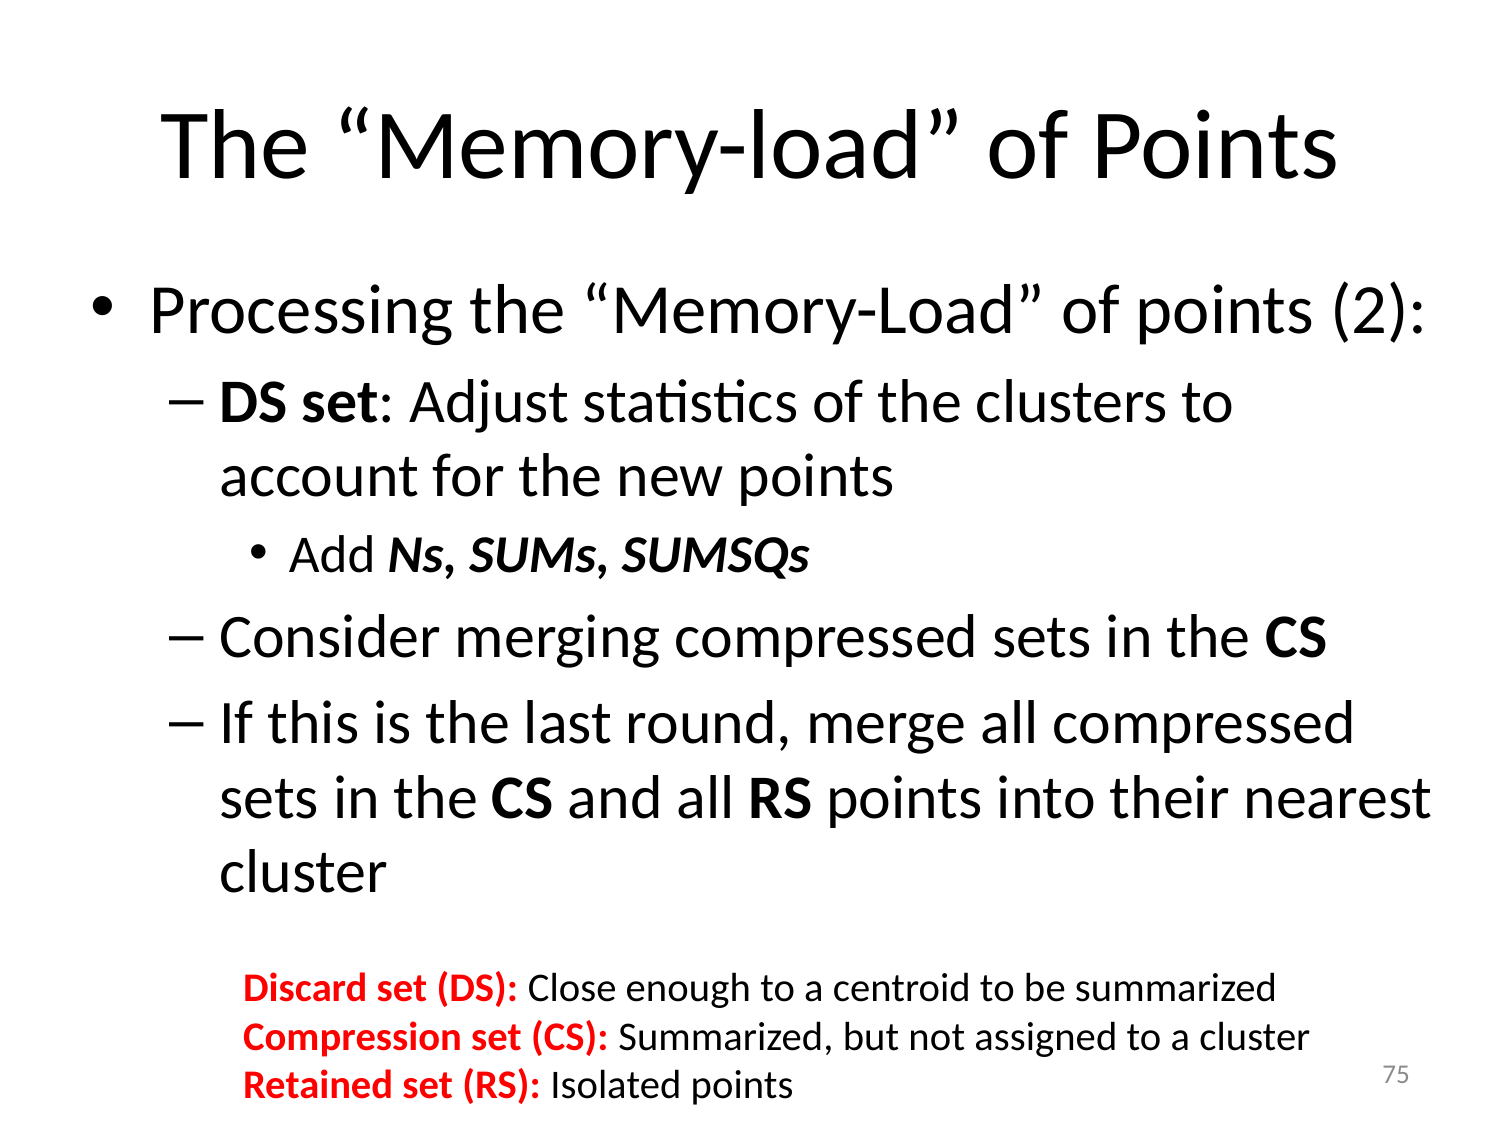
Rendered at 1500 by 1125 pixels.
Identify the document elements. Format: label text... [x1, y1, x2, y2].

text_box Discard set (DS): Close enough to a centroid to be summarized Compression set (CS): Summarized, but not assigned to a cluster Retained set (RS): Isolated points [228, 953, 1329, 1115]
title The “Memory-load” of Points [75, 45, 1425, 233]
list Processing the “Memory-Load” of points (2): DS set: Adjust statistics of the clusters to account for the new points Add Ns, SUMs, SUMSQs Consider merging compressed sets in the CS If this is the last round, merge all compressed sets in the CS and all RS points into their nearest cluster [75, 255, 1459, 998]
slide_number 75 [1329, 1042, 1425, 1103]
